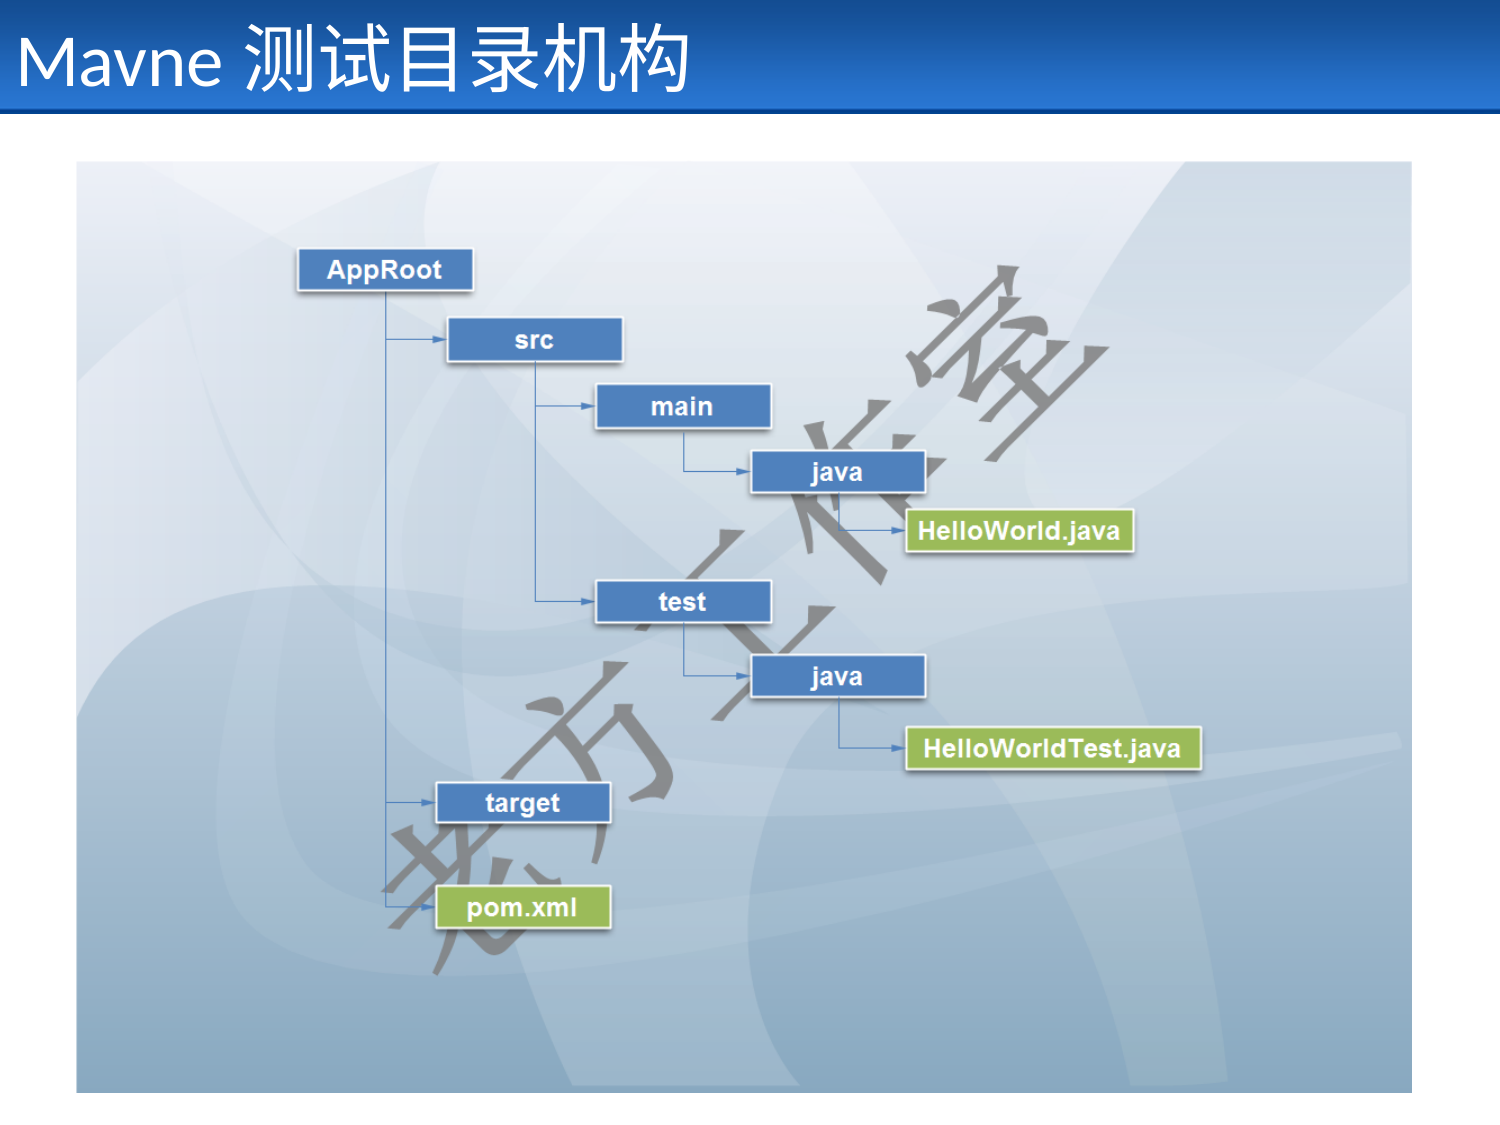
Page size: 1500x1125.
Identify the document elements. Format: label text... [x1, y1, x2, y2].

title Mavne测试目录机构 [0, 0, 1500, 114]
picture [76, 160, 1412, 1093]
